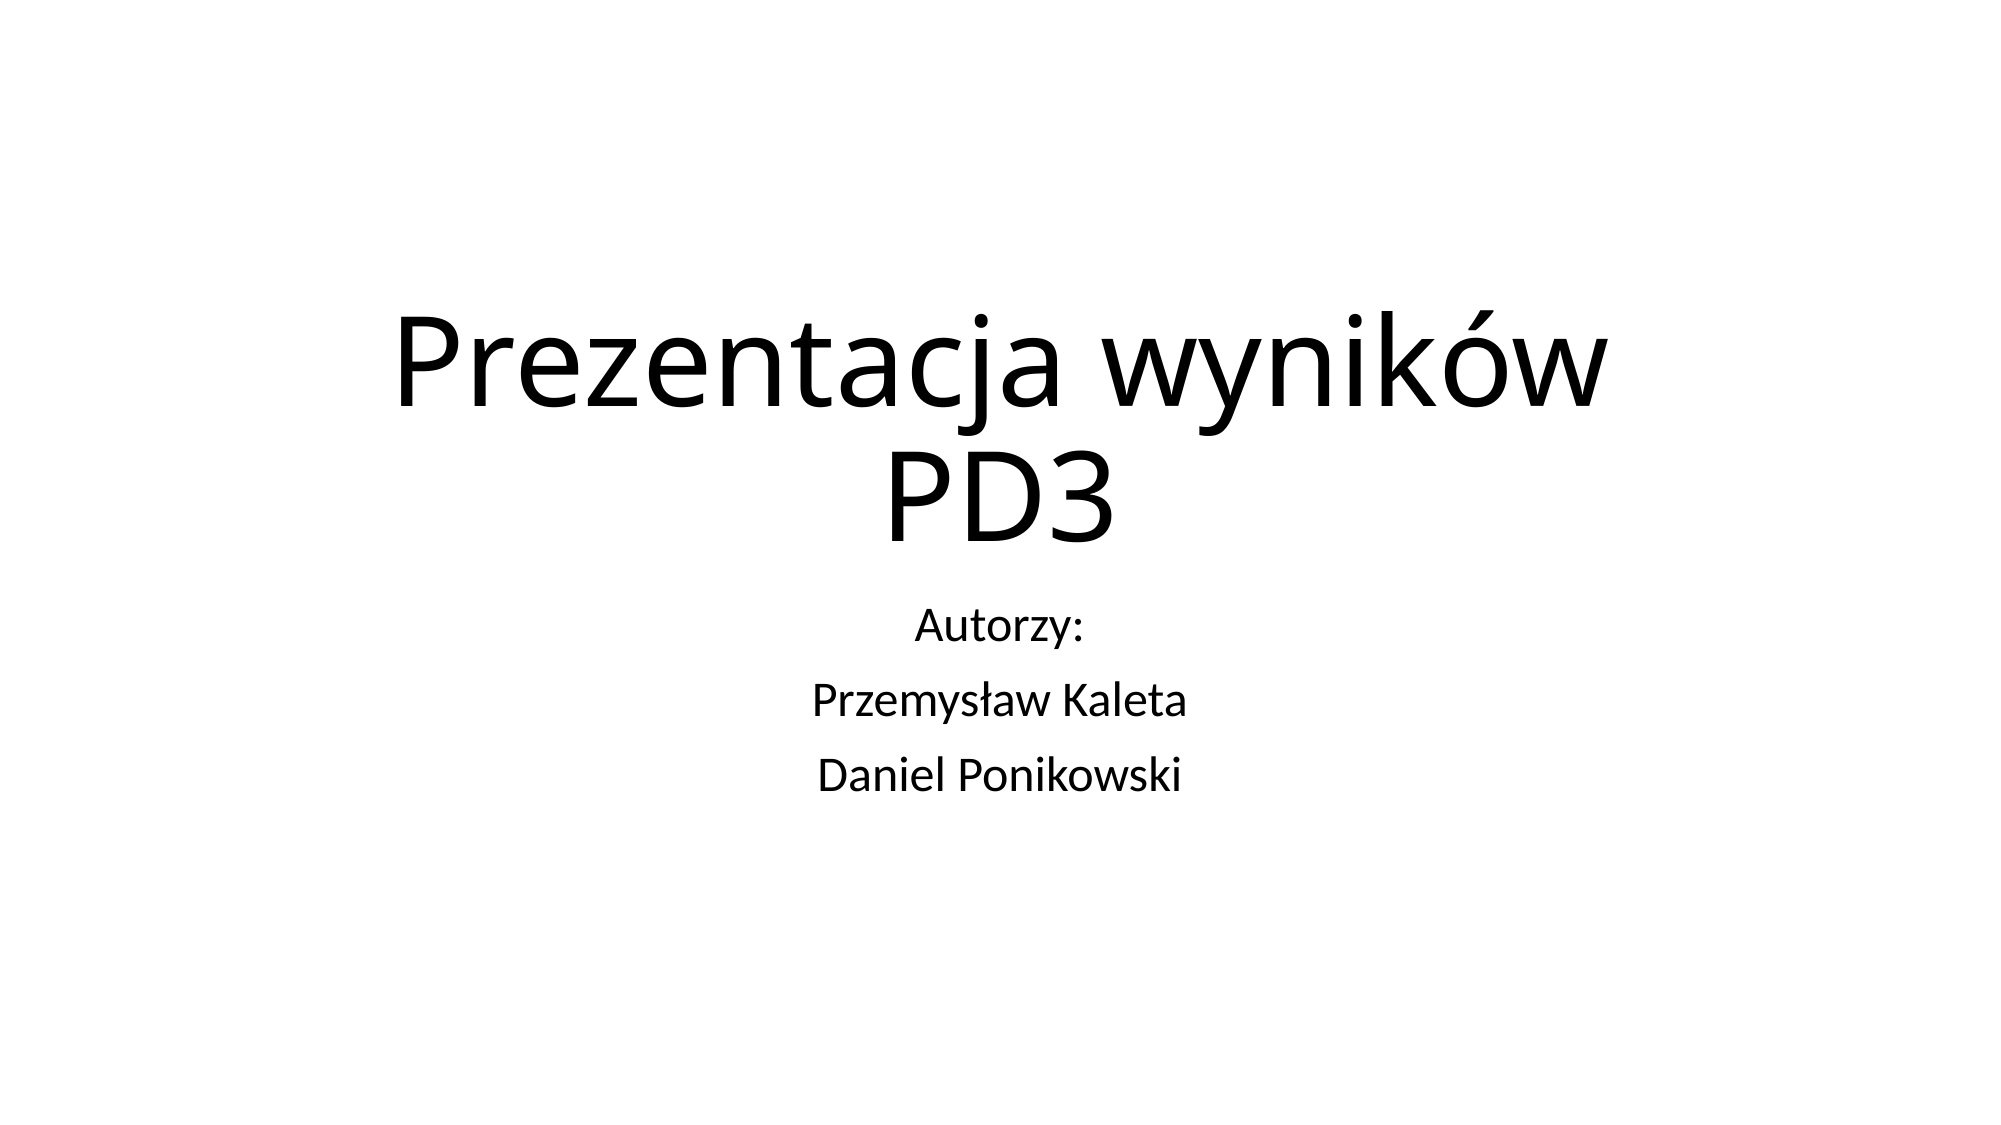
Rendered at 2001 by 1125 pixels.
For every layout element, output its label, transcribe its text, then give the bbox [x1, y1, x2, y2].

subtitle Autorzy: Przemysław Kaleta Daniel Ponikowski [249, 590, 1750, 863]
title Prezentacja wyników PD3 [249, 184, 1750, 576]
